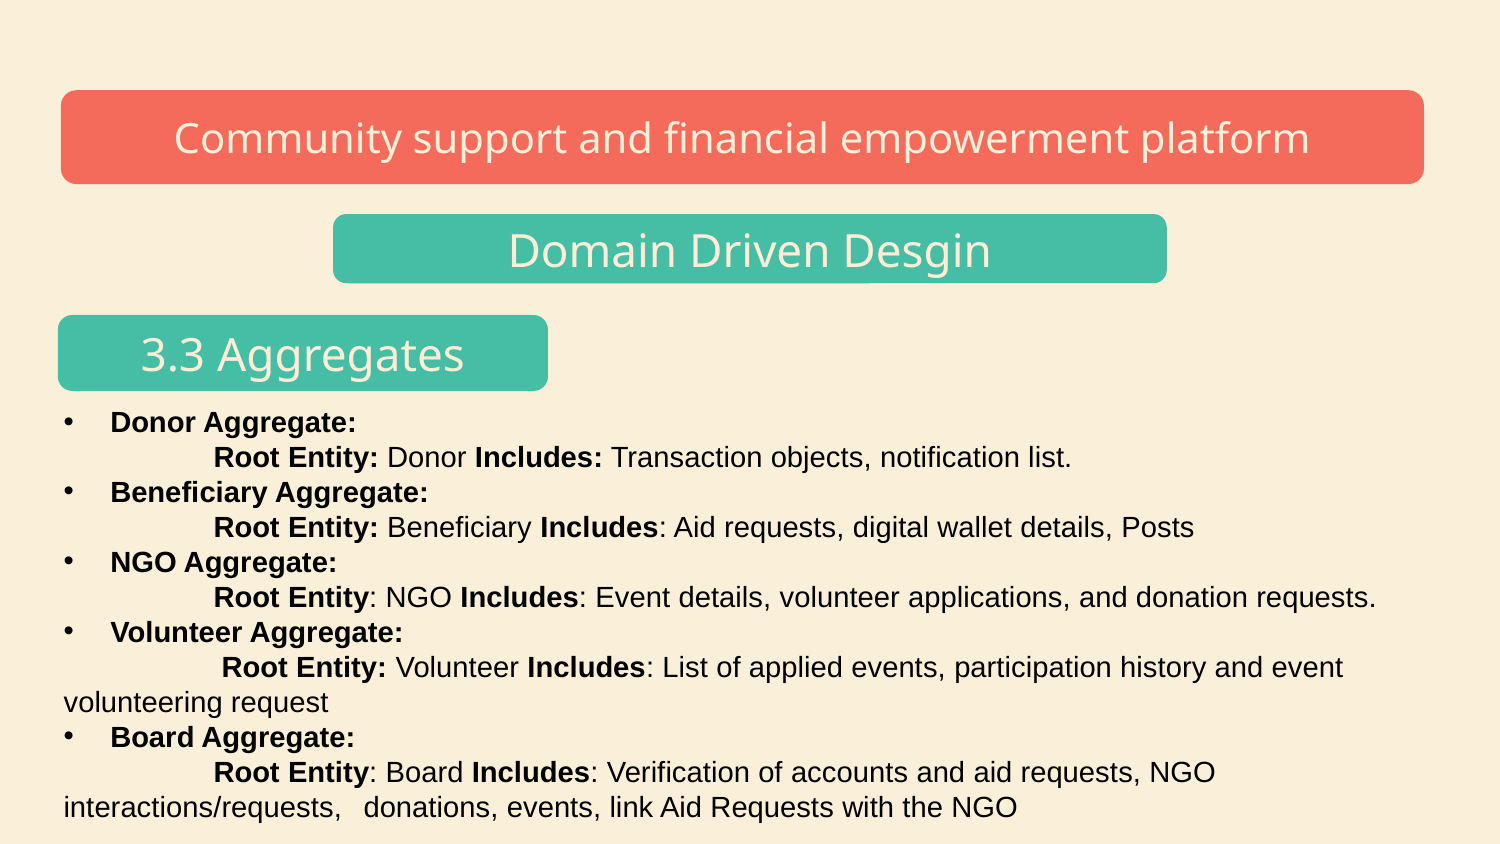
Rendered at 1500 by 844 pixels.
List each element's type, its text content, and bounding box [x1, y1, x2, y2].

text_box Donor Aggregate: Root Entity: Donor Includes: Transaction objects, notification list. Beneficiary Aggregate: Root Entity: Beneficiary Includes: Aid requests, digital wallet details, Posts NGO Aggregate: Root Entity: NGO Includes: Event details, volunteer applications, and donation requests. Volunteer Aggregate: Root Entity: Volunteer Includes: List of applied events, participation history and event volunteering request Board Aggregate: Root Entity: Board Includes: Verification of accounts and aid requests, NGO interactions/requests, donations, events, link Aid Requests with the NGO [48, 395, 1500, 831]
text_box Community support and financial empowerment platform [60, 90, 1425, 185]
text_box Domain Driven Desgin [333, 214, 1167, 284]
text_box 3.3 Aggregates [57, 314, 548, 391]
text_box [261, 391, 373, 395]
